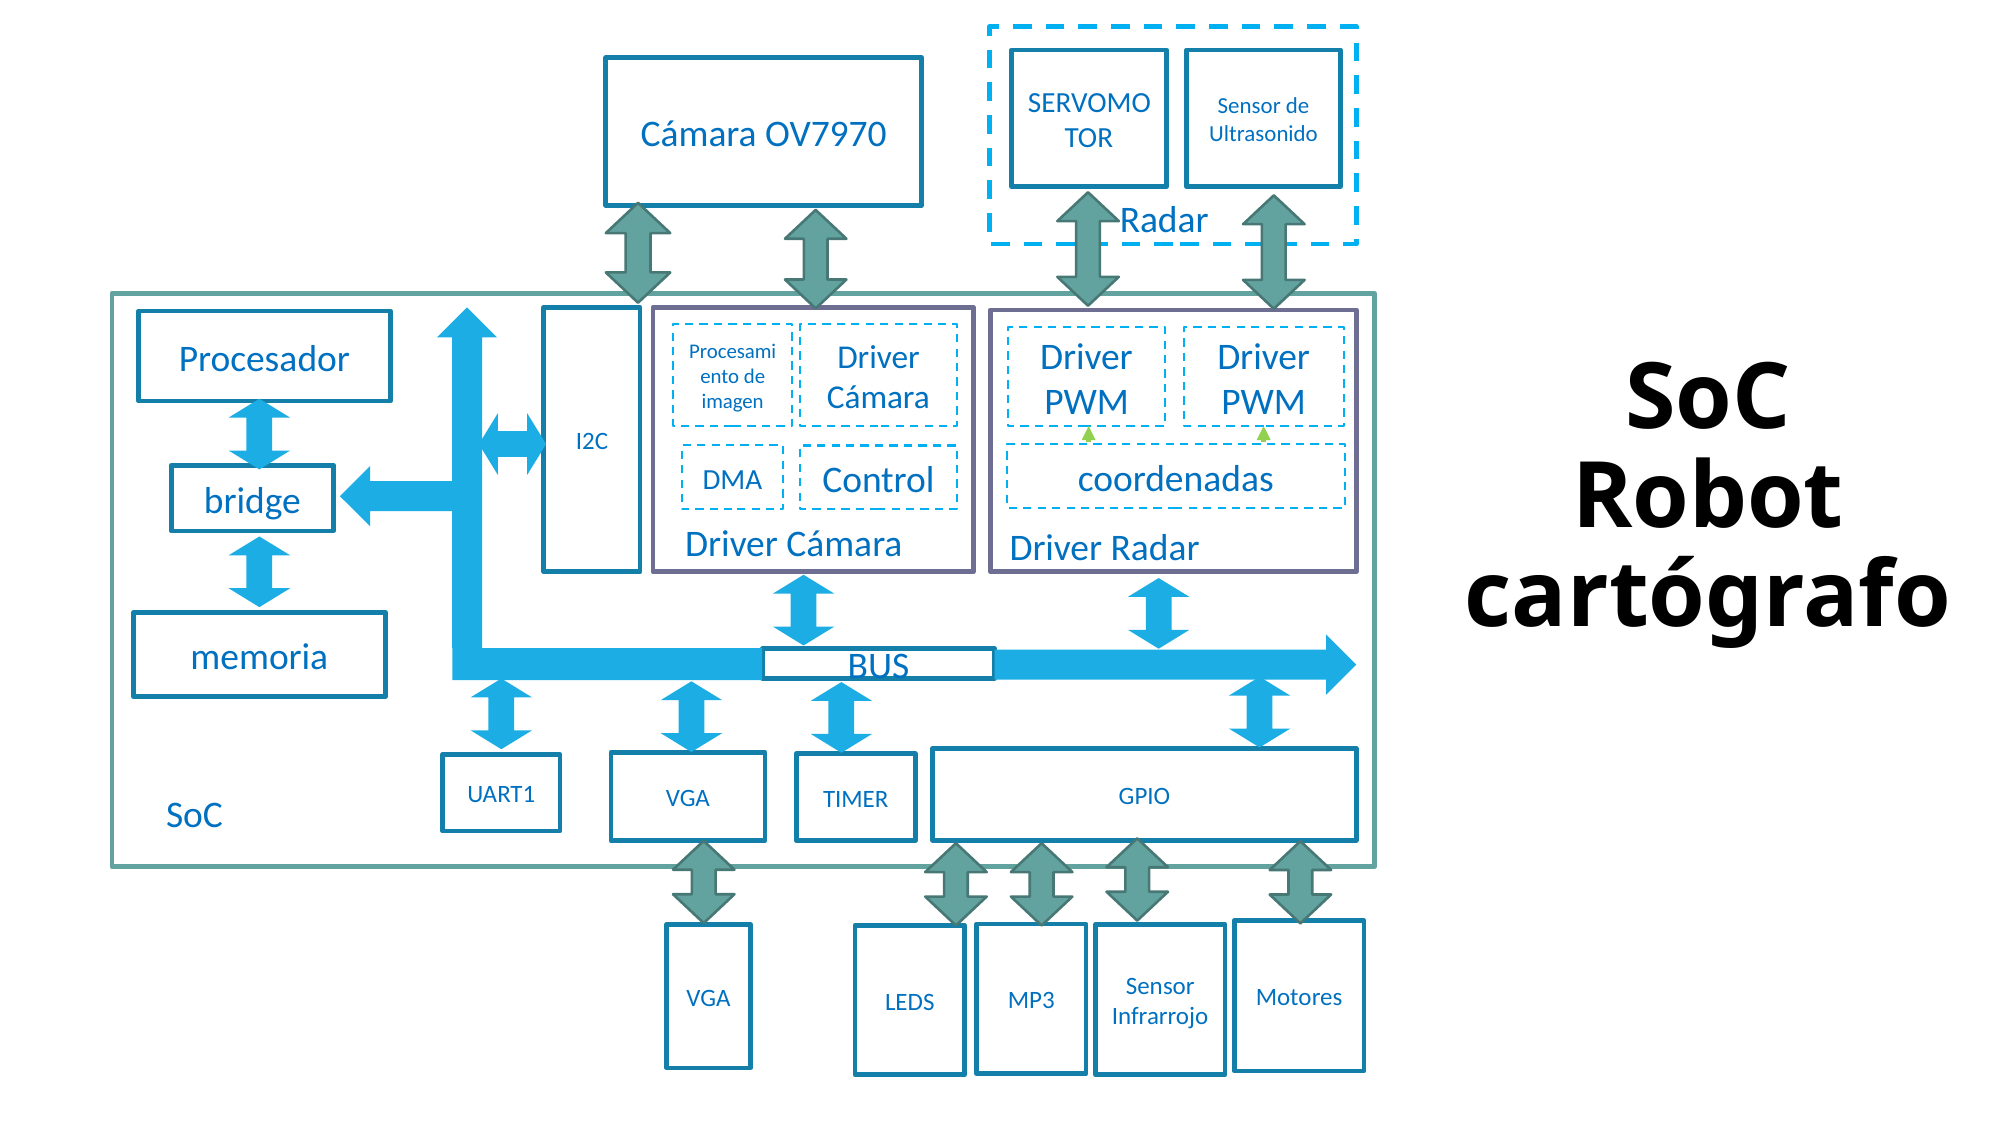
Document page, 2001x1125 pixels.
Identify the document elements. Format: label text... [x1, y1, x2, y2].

text_box bridge [170, 464, 335, 532]
text_box Motores [1233, 919, 1365, 1072]
text_box [822, 293, 1271, 511]
text_box [809, 680, 874, 754]
text_box UART1 [441, 753, 561, 832]
text_box [696, 680, 1254, 867]
text_box Sensor de Ultrasonido [1185, 49, 1342, 188]
text_box Cámara OV7970 [604, 56, 923, 207]
text_box [1268, 840, 1333, 925]
text_box I2C [542, 306, 641, 573]
text_box memoria [132, 611, 387, 698]
text_box DMA [680, 444, 785, 511]
text_box BUS [763, 647, 996, 680]
text_box Procesador [137, 310, 392, 402]
text_box Driver PWM [1007, 326, 1166, 427]
text_box [604, 201, 672, 304]
text_box Driver PWM [1182, 326, 1345, 427]
text_box [652, 306, 975, 573]
text_box VGA [610, 751, 766, 842]
text_box GPIO [931, 747, 1357, 841]
text_box [993, 633, 1358, 696]
text_box SoC [151, 782, 258, 843]
text_box [1056, 191, 1121, 307]
text_box [805, 572, 1157, 648]
text_box [1241, 194, 1306, 310]
text_box [671, 839, 736, 925]
text_box [988, 25, 1358, 245]
text_box [451, 647, 763, 681]
text_box VGA [665, 923, 752, 1069]
text_box SoC Robot cartógrafo [1443, 247, 1972, 749]
text_box Driver Cámara [670, 511, 1027, 572]
text_box Sensor Infrarrojo [1094, 923, 1226, 1076]
text_box [924, 842, 988, 927]
text_box [1143, 841, 1297, 867]
text_box [1105, 837, 1170, 922]
text_box [989, 309, 1357, 573]
text_box Driver Radar [994, 515, 1352, 576]
text_box TIMER [795, 752, 917, 842]
text_box [469, 677, 534, 751]
text_box [771, 573, 836, 647]
text_box MP3 [975, 923, 1087, 1075]
text_box [659, 680, 724, 754]
text_box [435, 306, 499, 649]
text_box [1160, 293, 1375, 867]
text_box coordenadas [1006, 443, 1346, 509]
text_box [1126, 576, 1191, 650]
text_box [112, 293, 810, 867]
text_box [227, 535, 292, 609]
text_box [1009, 842, 1074, 927]
text_box SERVOMOTOR [1010, 49, 1168, 188]
text_box [339, 464, 461, 528]
text_box [1227, 675, 1292, 749]
text_box Radar [1104, 187, 1263, 248]
text_box LEDS [854, 924, 966, 1076]
text_box [783, 208, 848, 310]
text_box Control [799, 444, 958, 511]
text_box [227, 397, 292, 471]
text_box [477, 412, 548, 477]
